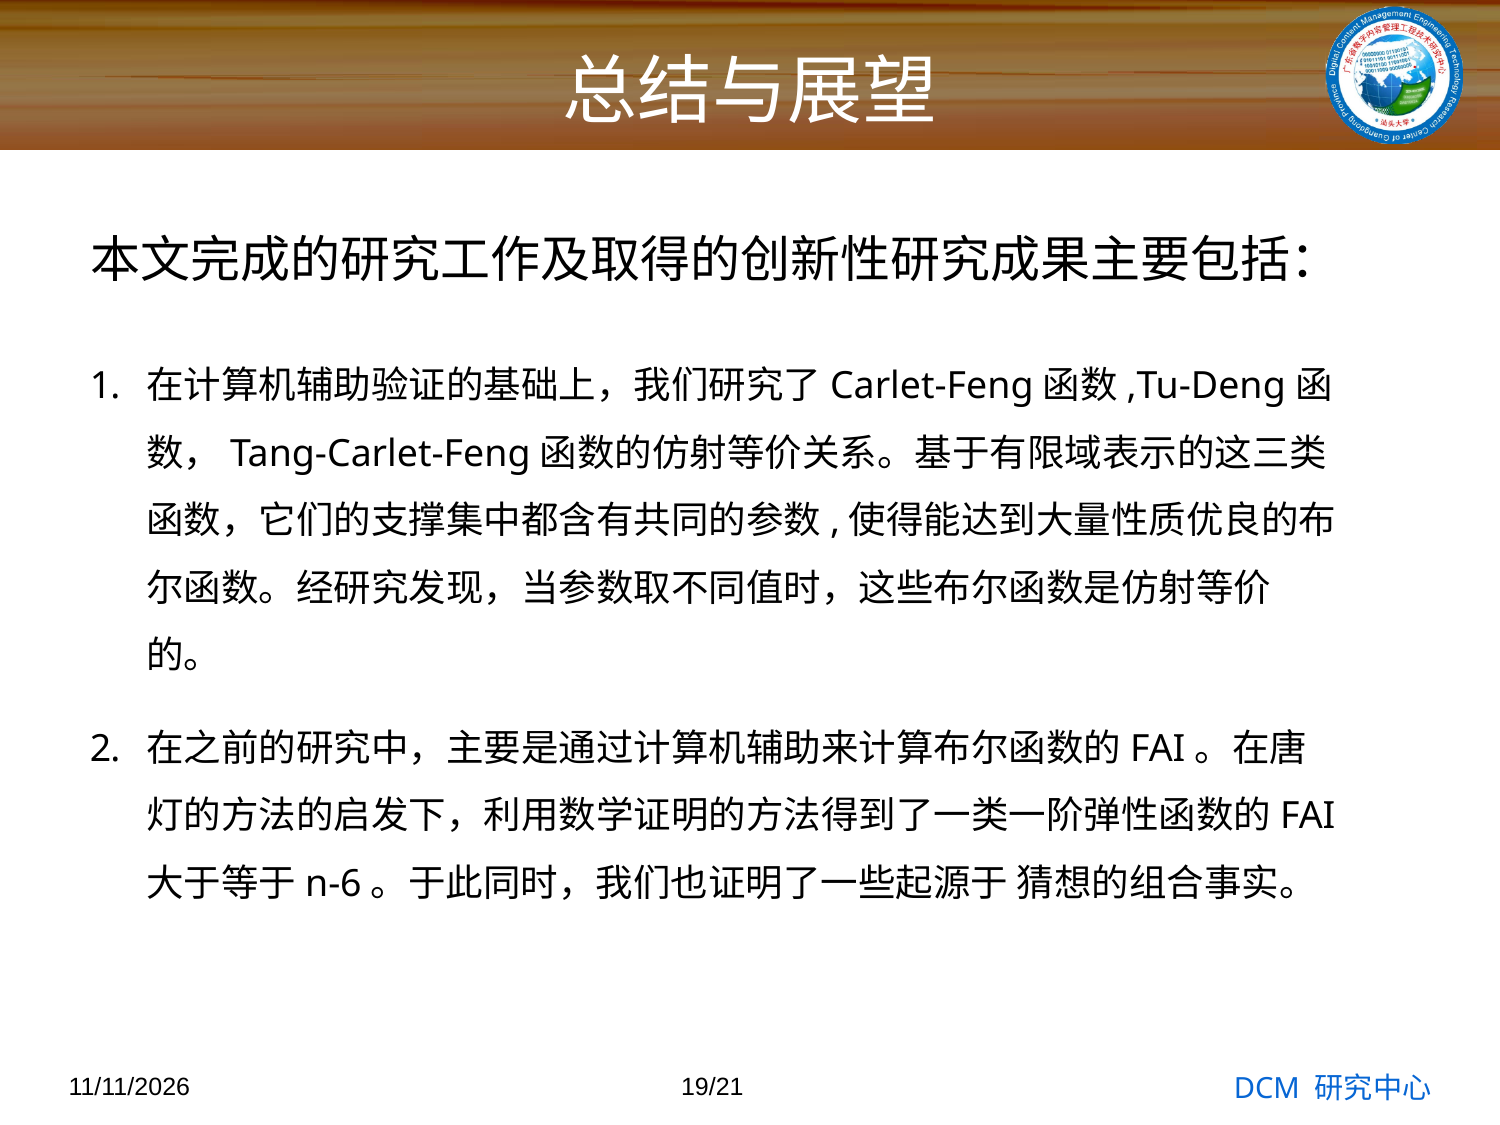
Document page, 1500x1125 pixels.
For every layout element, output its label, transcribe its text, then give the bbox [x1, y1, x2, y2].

slide_number 18/21 [537, 1062, 888, 1113]
list 本文完成的研究工作及取得的创新性研究成果主要包括： [75, 219, 1376, 350]
picture [0, 0, 1500, 150]
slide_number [53, 1062, 467, 1113]
title 总结与展望 [75, 24, 1425, 150]
